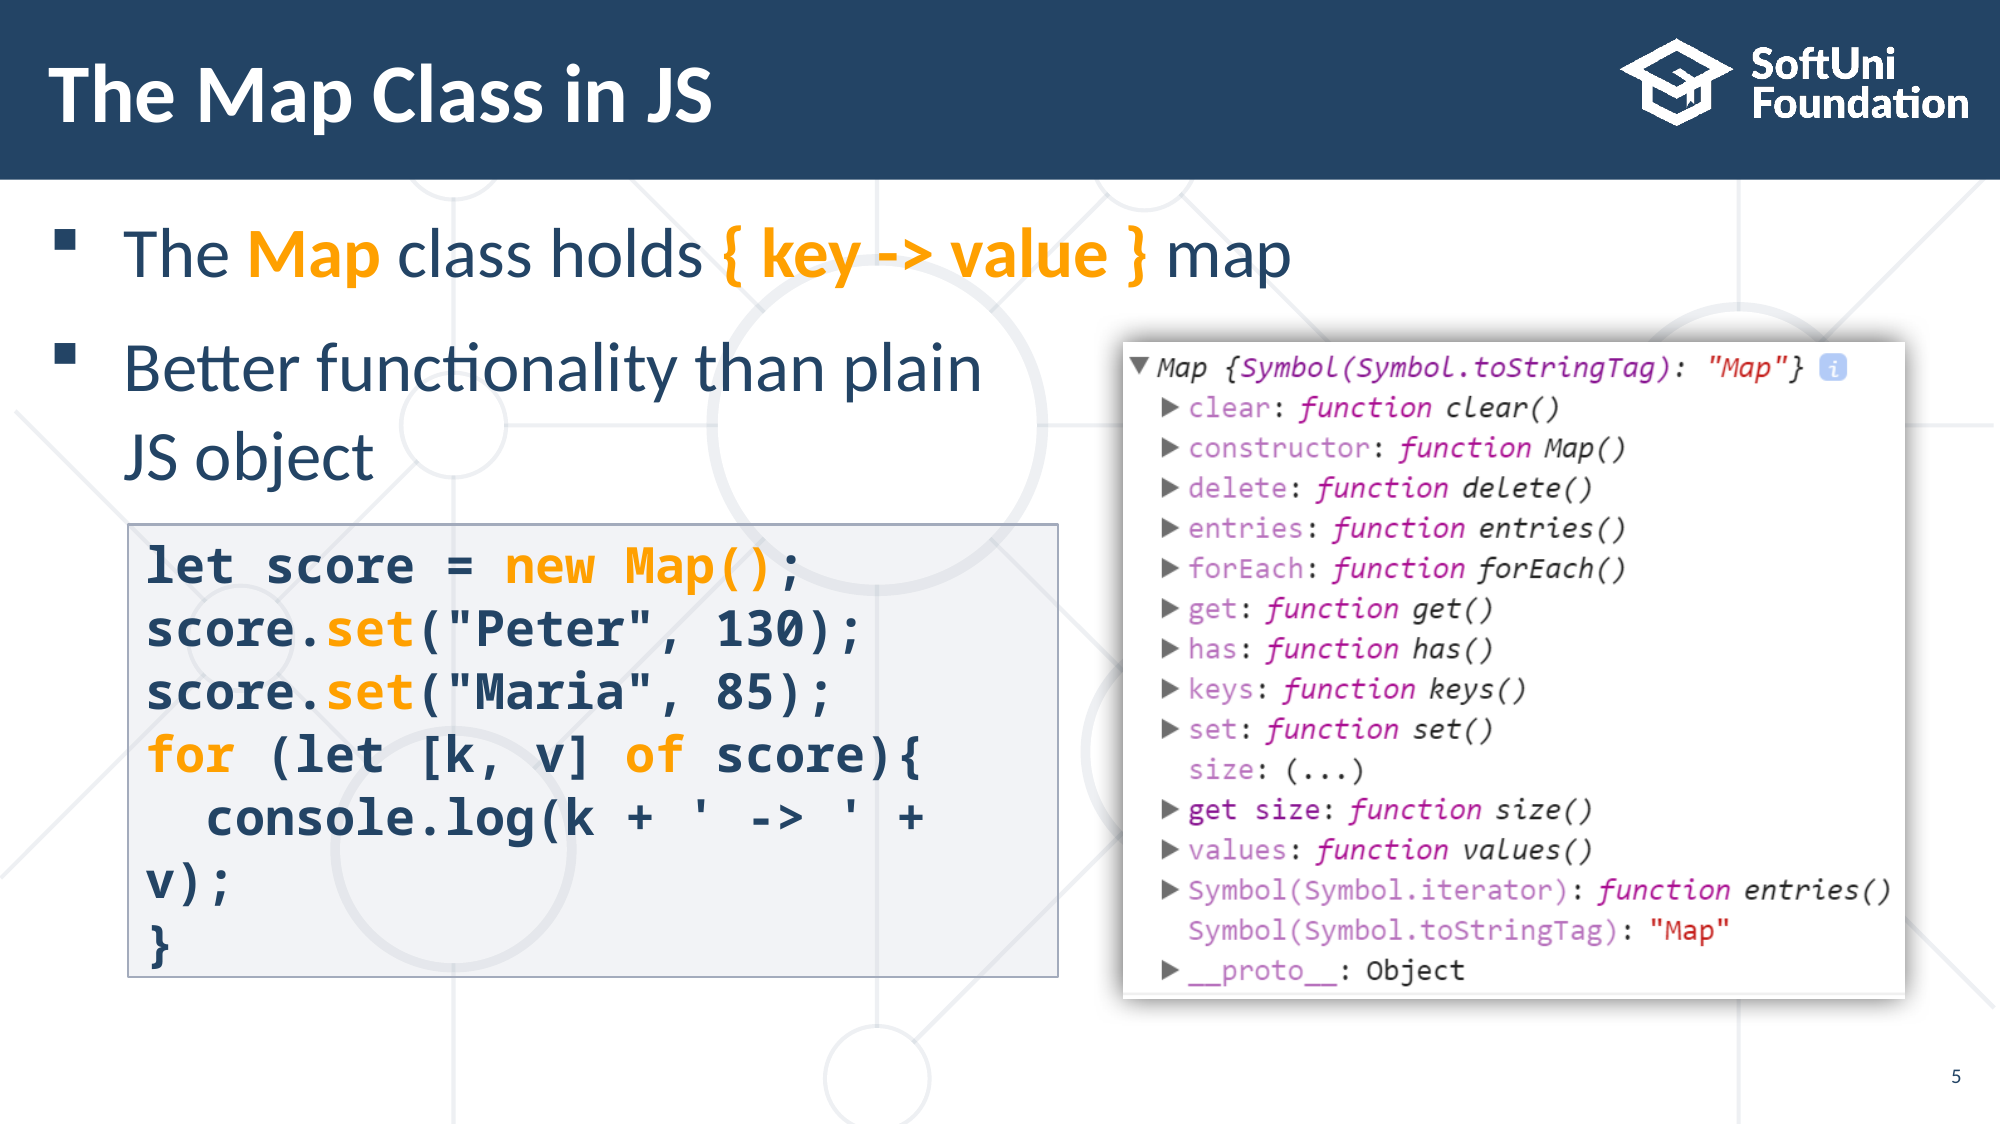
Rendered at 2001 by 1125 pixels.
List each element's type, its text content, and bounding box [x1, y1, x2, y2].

text_box let score = new Map(); score.set("Peter", 130); score.set("Maria", 85); for (let [k, v] of score){ console.log(k + ' -> ' + v); } [128, 524, 1059, 977]
picture [1619, 38, 1968, 126]
picture [1123, 342, 1905, 999]
list The Map class holds { key -> value } map Better functionality than plain JS object [31, 196, 1970, 1050]
slide_number 5 [1897, 1049, 1968, 1101]
title The Map Class in JS [31, 16, 1591, 162]
